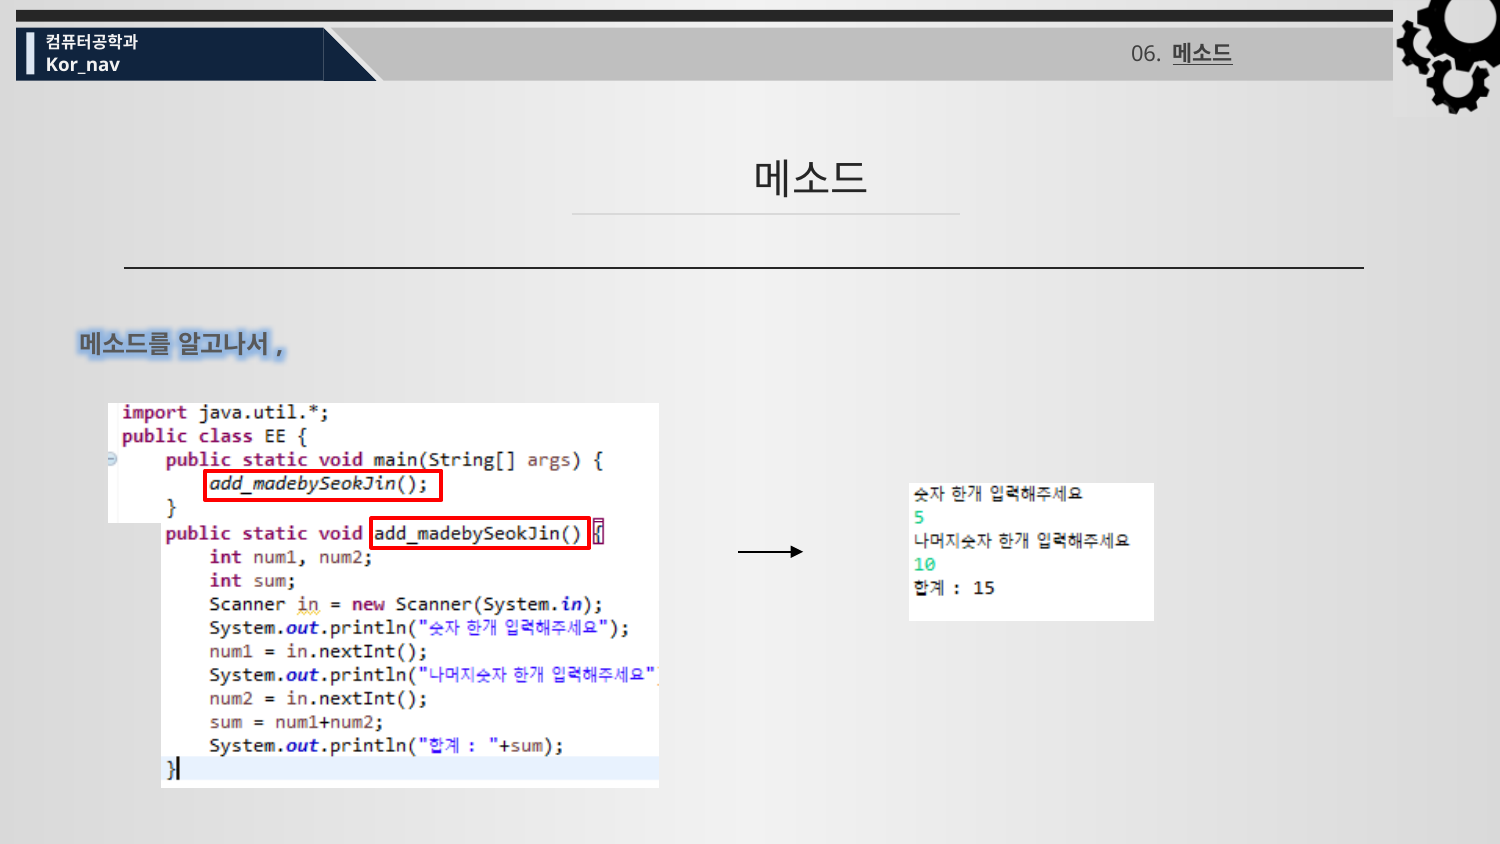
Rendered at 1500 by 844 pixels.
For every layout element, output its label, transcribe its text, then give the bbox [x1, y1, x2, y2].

text_box [256, 26, 321, 83]
picture [1393, 0, 1500, 117]
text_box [228, 366, 1266, 370]
text_box [321, 25, 328, 83]
text_box [14, 26, 30, 83]
text_box [14, 8, 1388, 24]
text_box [330, 27, 1388, 81]
text_box [24, 30, 37, 76]
text_box 메소드 [571, 120, 1052, 211]
picture [909, 482, 1154, 621]
text_box Kor_nav [30, 45, 256, 83]
text_box 컴퓨터공학과 [30, 24, 256, 45]
picture [108, 403, 660, 788]
text_box 메소드를 알고나서, [64, 305, 1394, 366]
